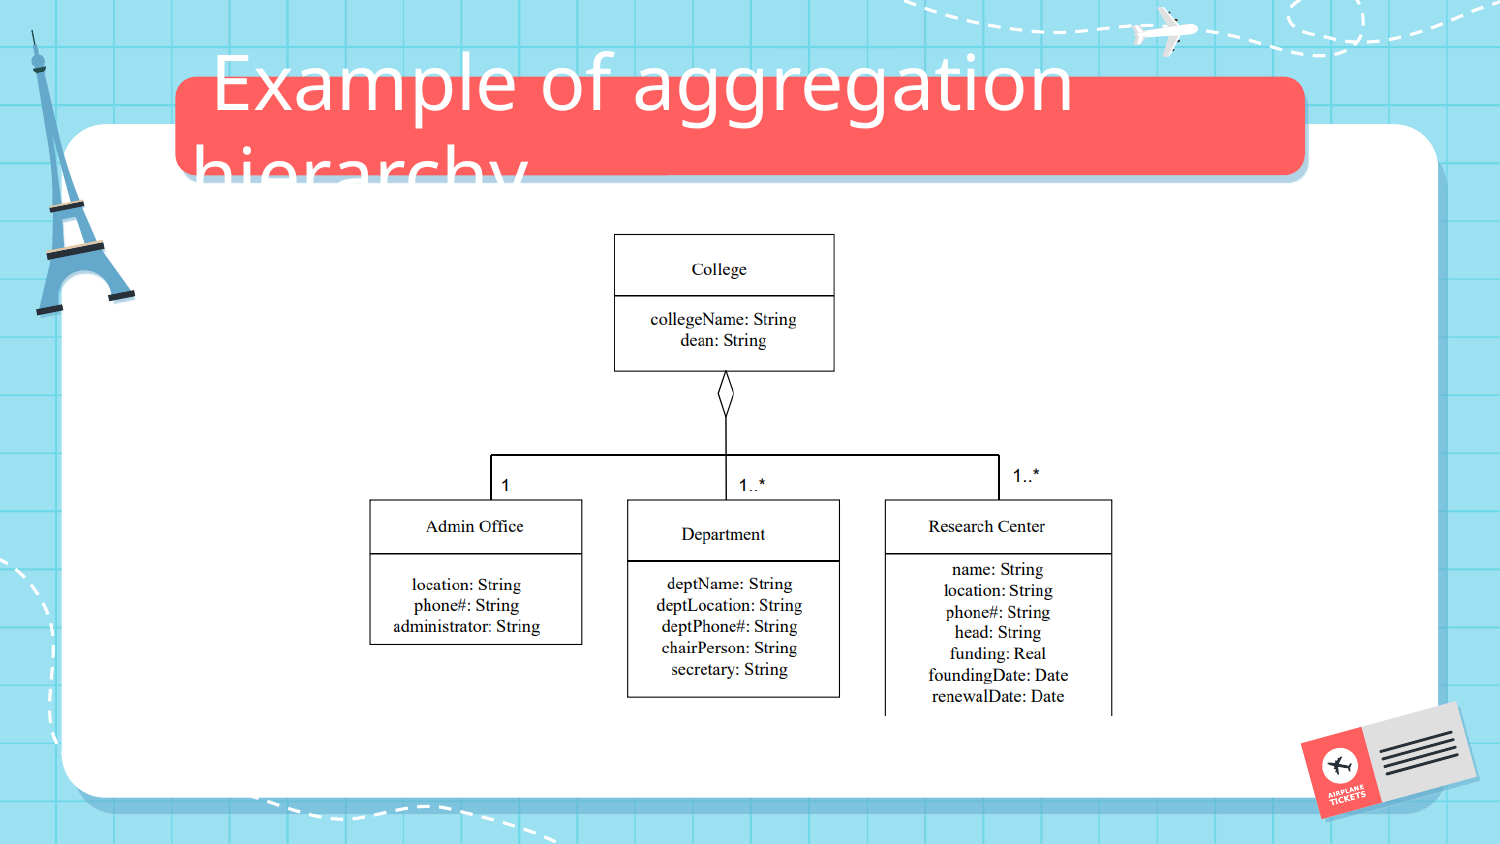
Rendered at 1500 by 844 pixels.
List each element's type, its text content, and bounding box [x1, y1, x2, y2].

picture [336, 232, 1132, 716]
title Example of aggregation hierarchy [175, 88, 1305, 164]
text_box [177, 76, 1303, 88]
text_box [177, 164, 1303, 176]
